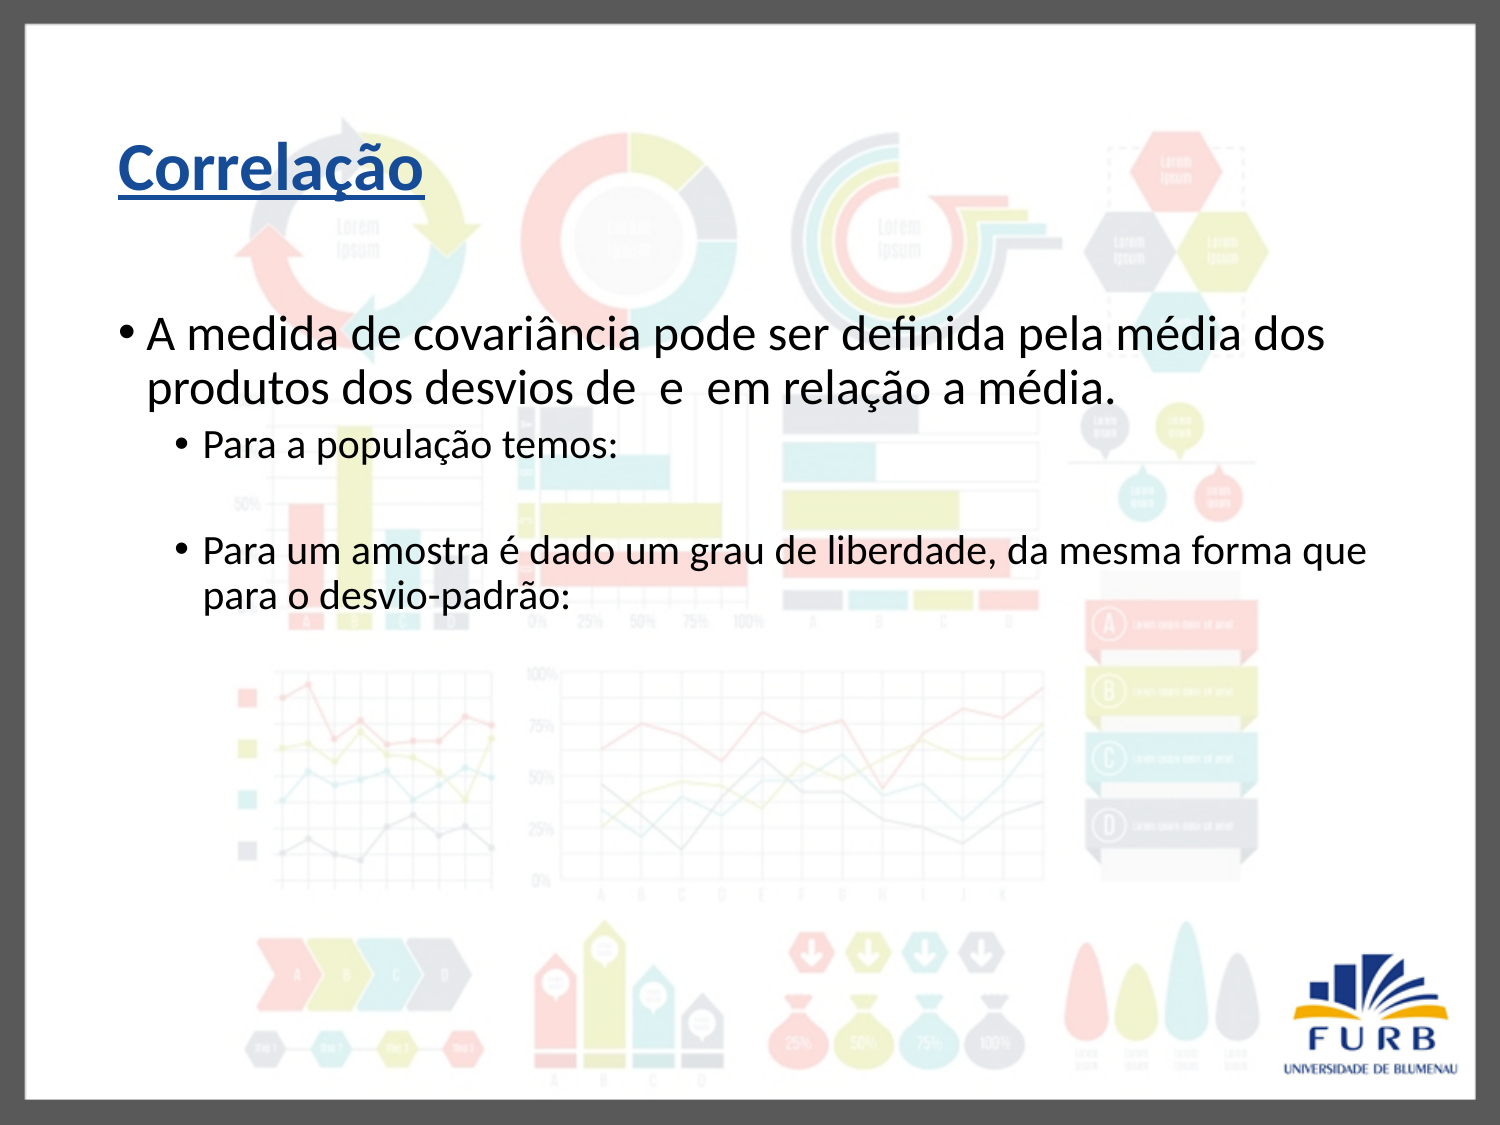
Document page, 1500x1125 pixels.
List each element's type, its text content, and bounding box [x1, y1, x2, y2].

title Correlação [103, 59, 1397, 278]
picture [0, 0, 1500, 1125]
